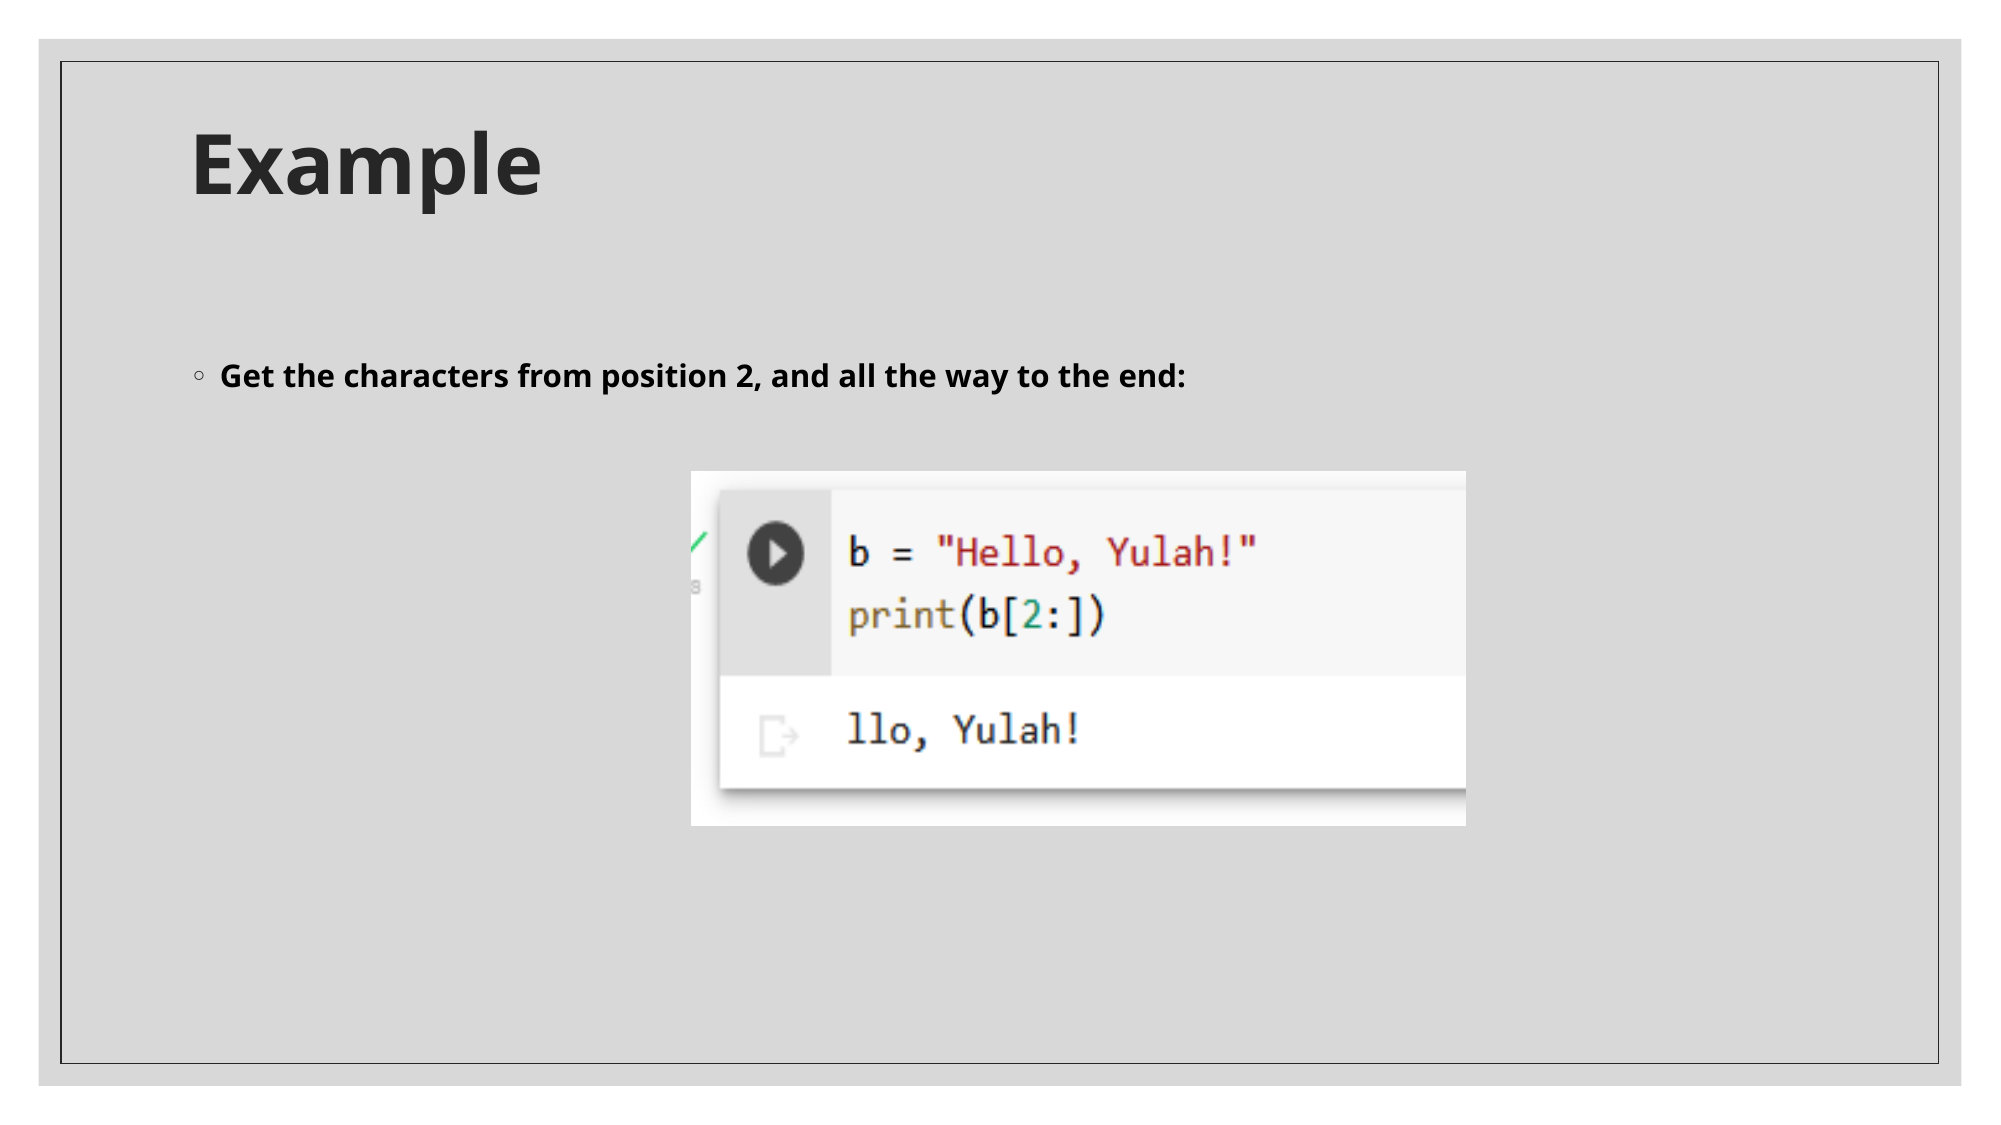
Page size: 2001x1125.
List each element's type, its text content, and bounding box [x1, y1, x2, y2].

title Example [174, 105, 1825, 331]
list Get the characters from position 2, and all the way to the end: [174, 345, 1825, 977]
picture [691, 471, 1466, 826]
